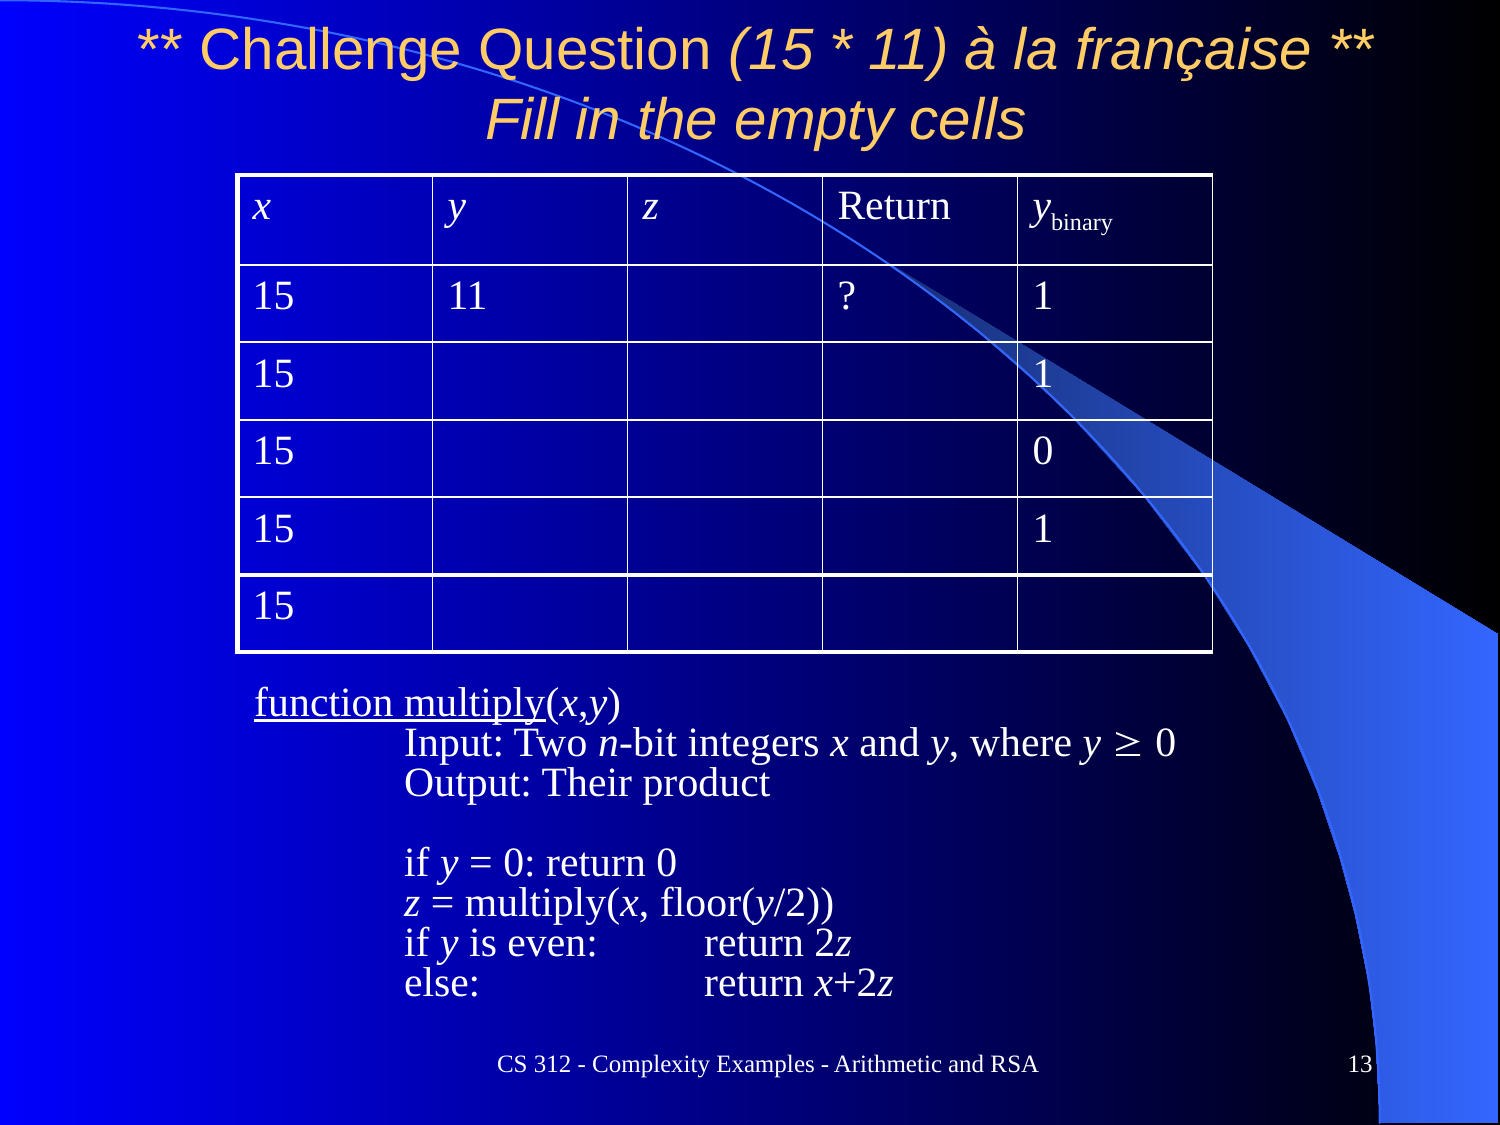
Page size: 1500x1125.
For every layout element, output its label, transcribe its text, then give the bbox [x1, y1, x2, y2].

table_cell 15 [240, 343, 432, 419]
table_cell 15 [240, 266, 432, 341]
table_cell 15 [240, 577, 432, 650]
table_cell [433, 498, 627, 573]
table_cell [628, 421, 822, 496]
table_header ybinary [1018, 177, 1212, 264]
table_cell [628, 577, 822, 650]
table_cell [1018, 577, 1212, 650]
table_cell 0 [1018, 421, 1212, 496]
title ** Challenge Question (15 * 11) à la française ** Fill in the empty cells [99, 12, 1413, 151]
table_cell [823, 421, 1017, 496]
table_header x [240, 177, 432, 264]
table_cell 1 [1018, 266, 1212, 341]
table_cell [433, 421, 627, 496]
slide_number 13 [1074, 1024, 1388, 1101]
table_cell [433, 343, 627, 419]
table_header Return [823, 177, 1017, 264]
table_cell [823, 498, 1017, 573]
table_cell 15 [240, 498, 432, 573]
table_cell 1 [1018, 498, 1212, 573]
table_cell [628, 343, 822, 419]
table_cell [823, 343, 1017, 419]
table_cell 11 [433, 266, 627, 341]
table_cell 15 [240, 421, 432, 496]
table_cell [823, 577, 1017, 650]
table_cell [628, 498, 822, 573]
text_box function multiply(x,y) Input: Two n-bit integers x and y, where y  0 Output: Their product if y = 0: return 0 z = multiply(x, floor(y/2)) if y is even: return 2z else: return x+2z [239, 677, 1192, 1013]
table_cell 1 [1018, 343, 1212, 419]
table_header z [628, 177, 822, 264]
table_cell [433, 577, 627, 650]
table_cell [628, 266, 822, 341]
footer CS 312 - Complexity Examples - Arithmetic and RSA [474, 1024, 1063, 1101]
table_header y [433, 177, 627, 264]
table_cell ? [823, 266, 1017, 341]
